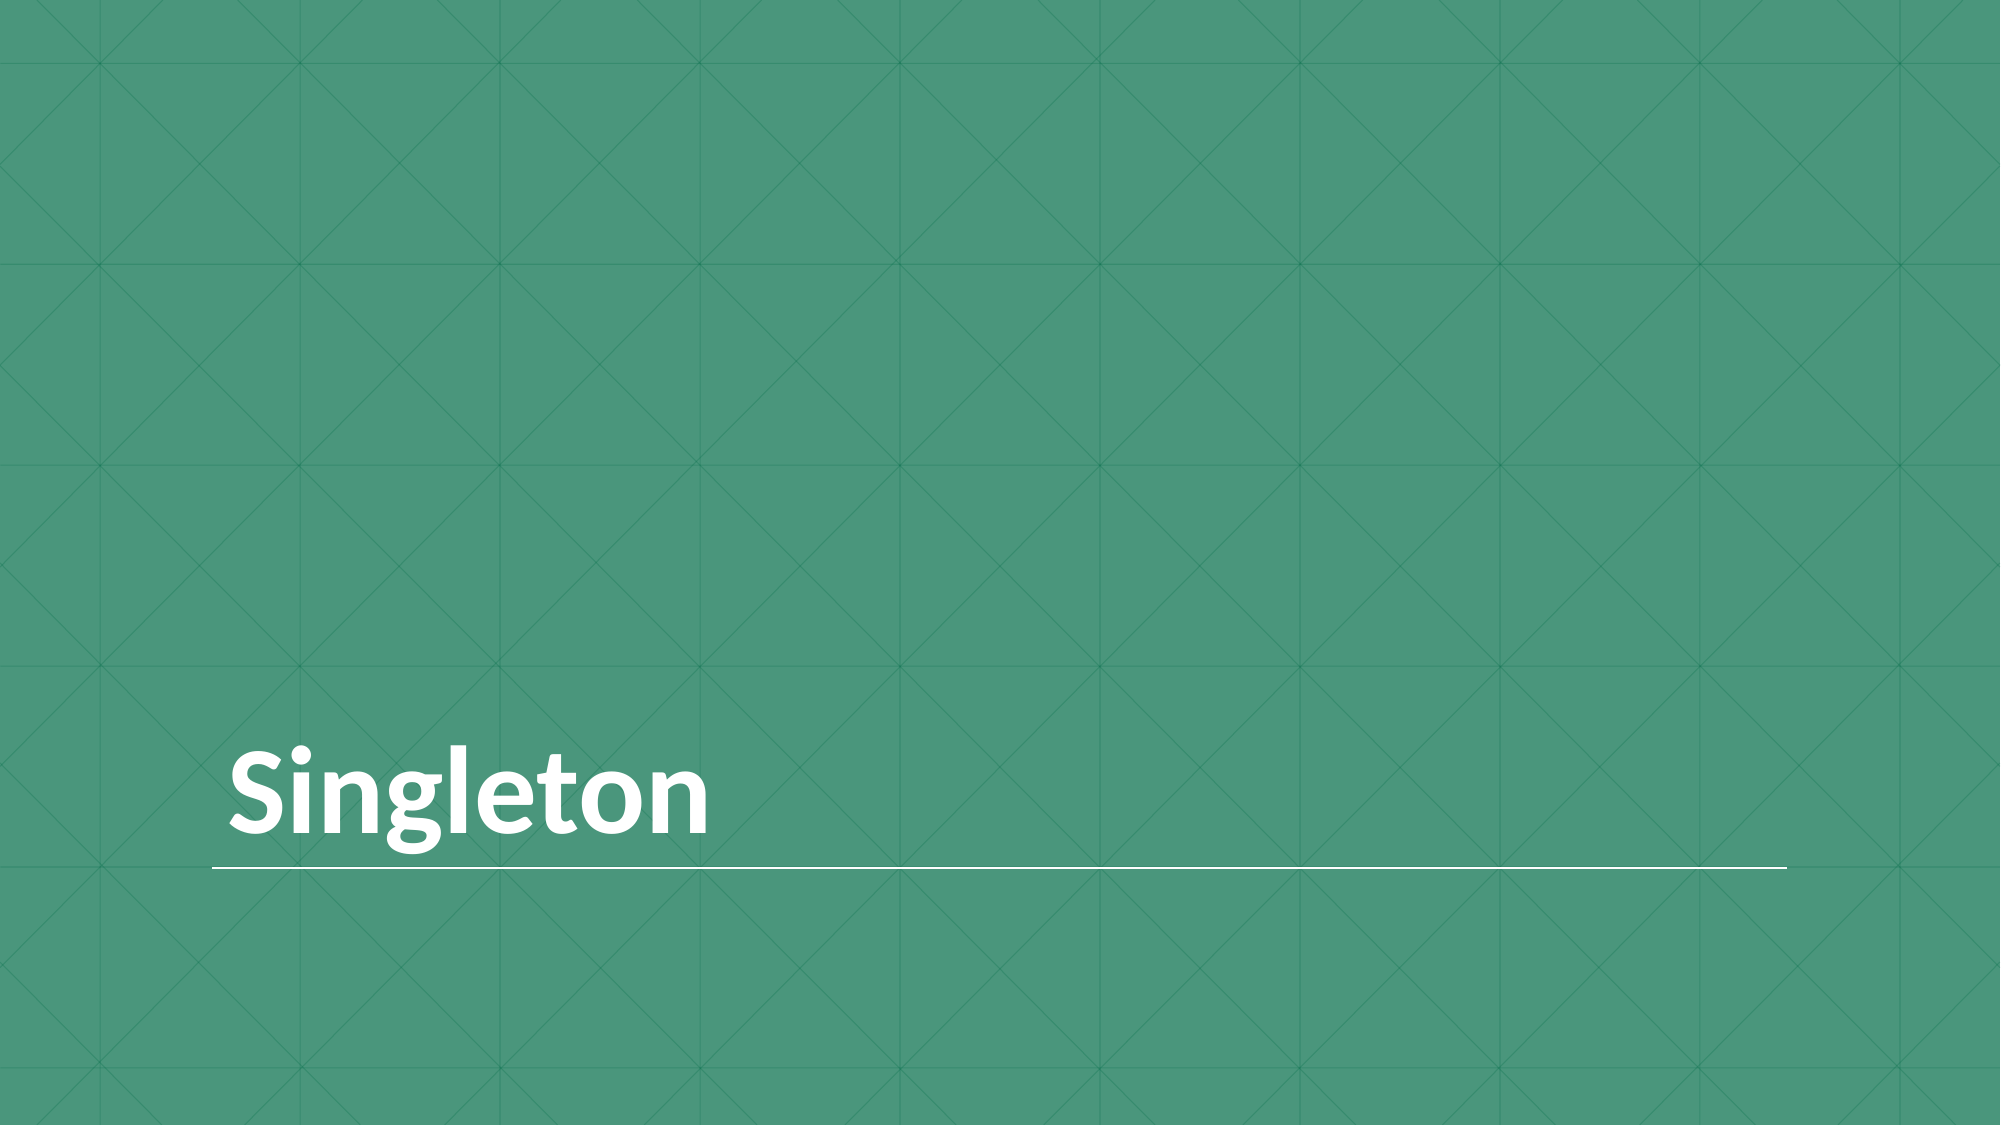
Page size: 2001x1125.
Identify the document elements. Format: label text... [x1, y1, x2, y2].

title Singleton [212, 416, 1788, 867]
